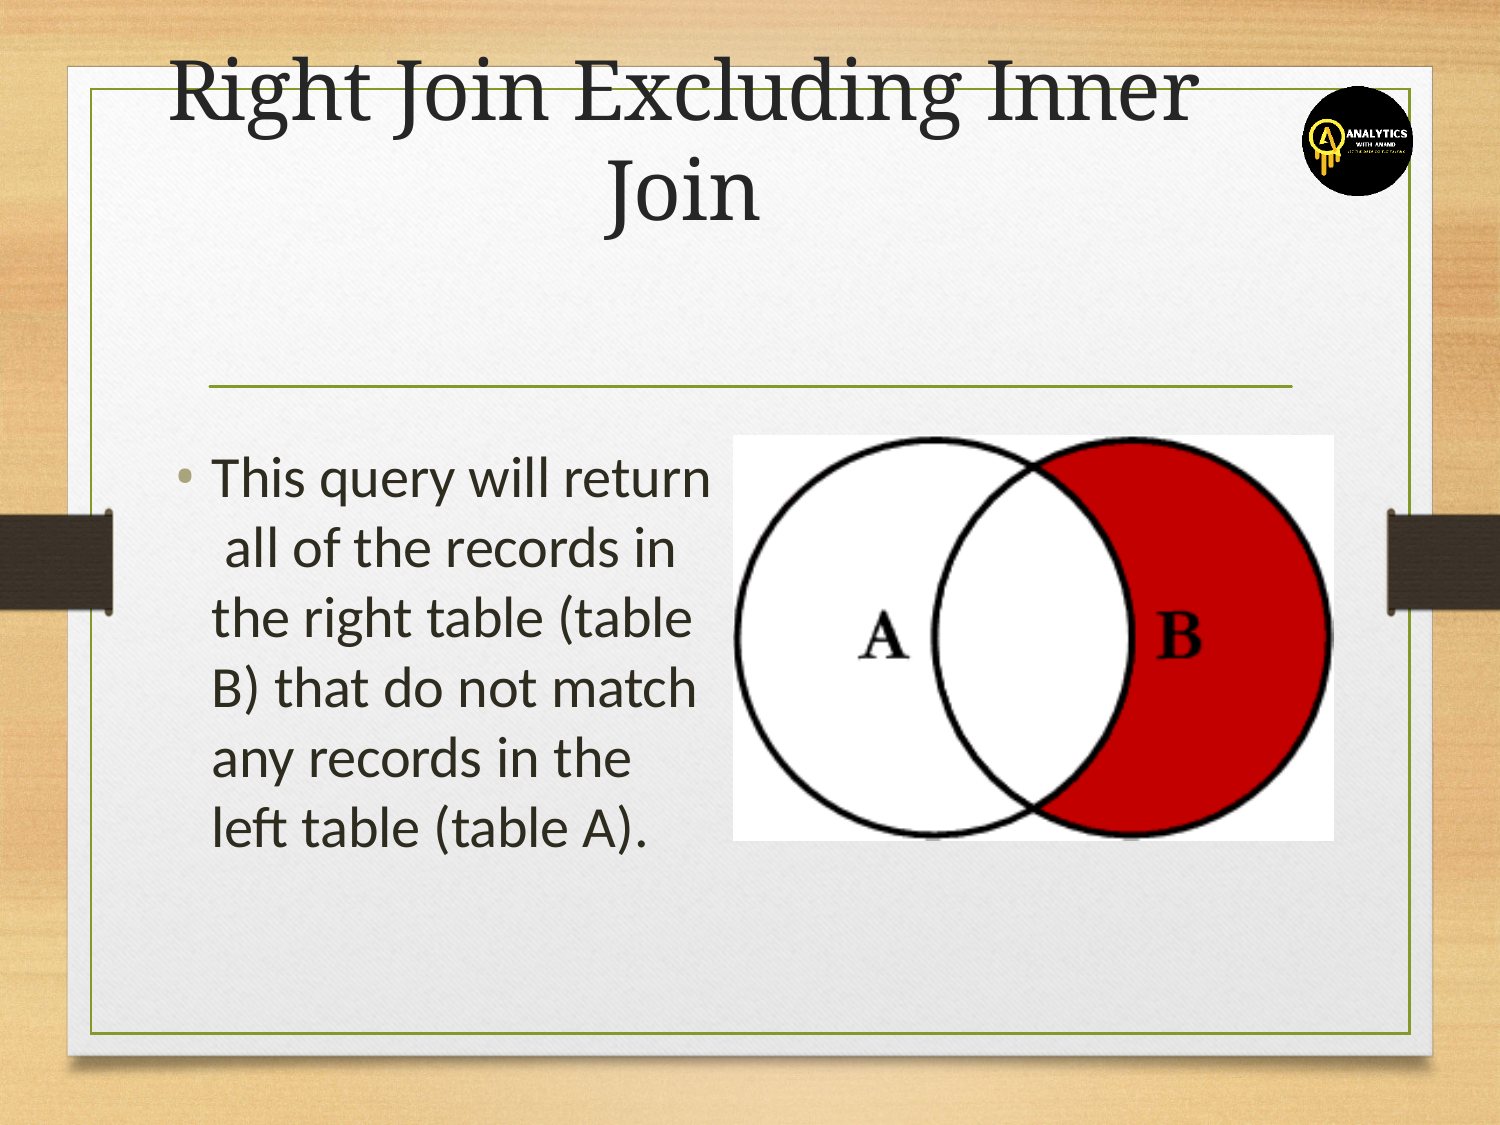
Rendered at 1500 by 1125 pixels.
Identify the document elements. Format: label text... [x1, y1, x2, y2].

text_box This query will return all of the records in the right table (table B) that do not match any records in the left table (table A). [172, 437, 717, 860]
picture [0, 0, 1500, 1125]
title Right Join Excluding Inner Join [87, 35, 1278, 238]
